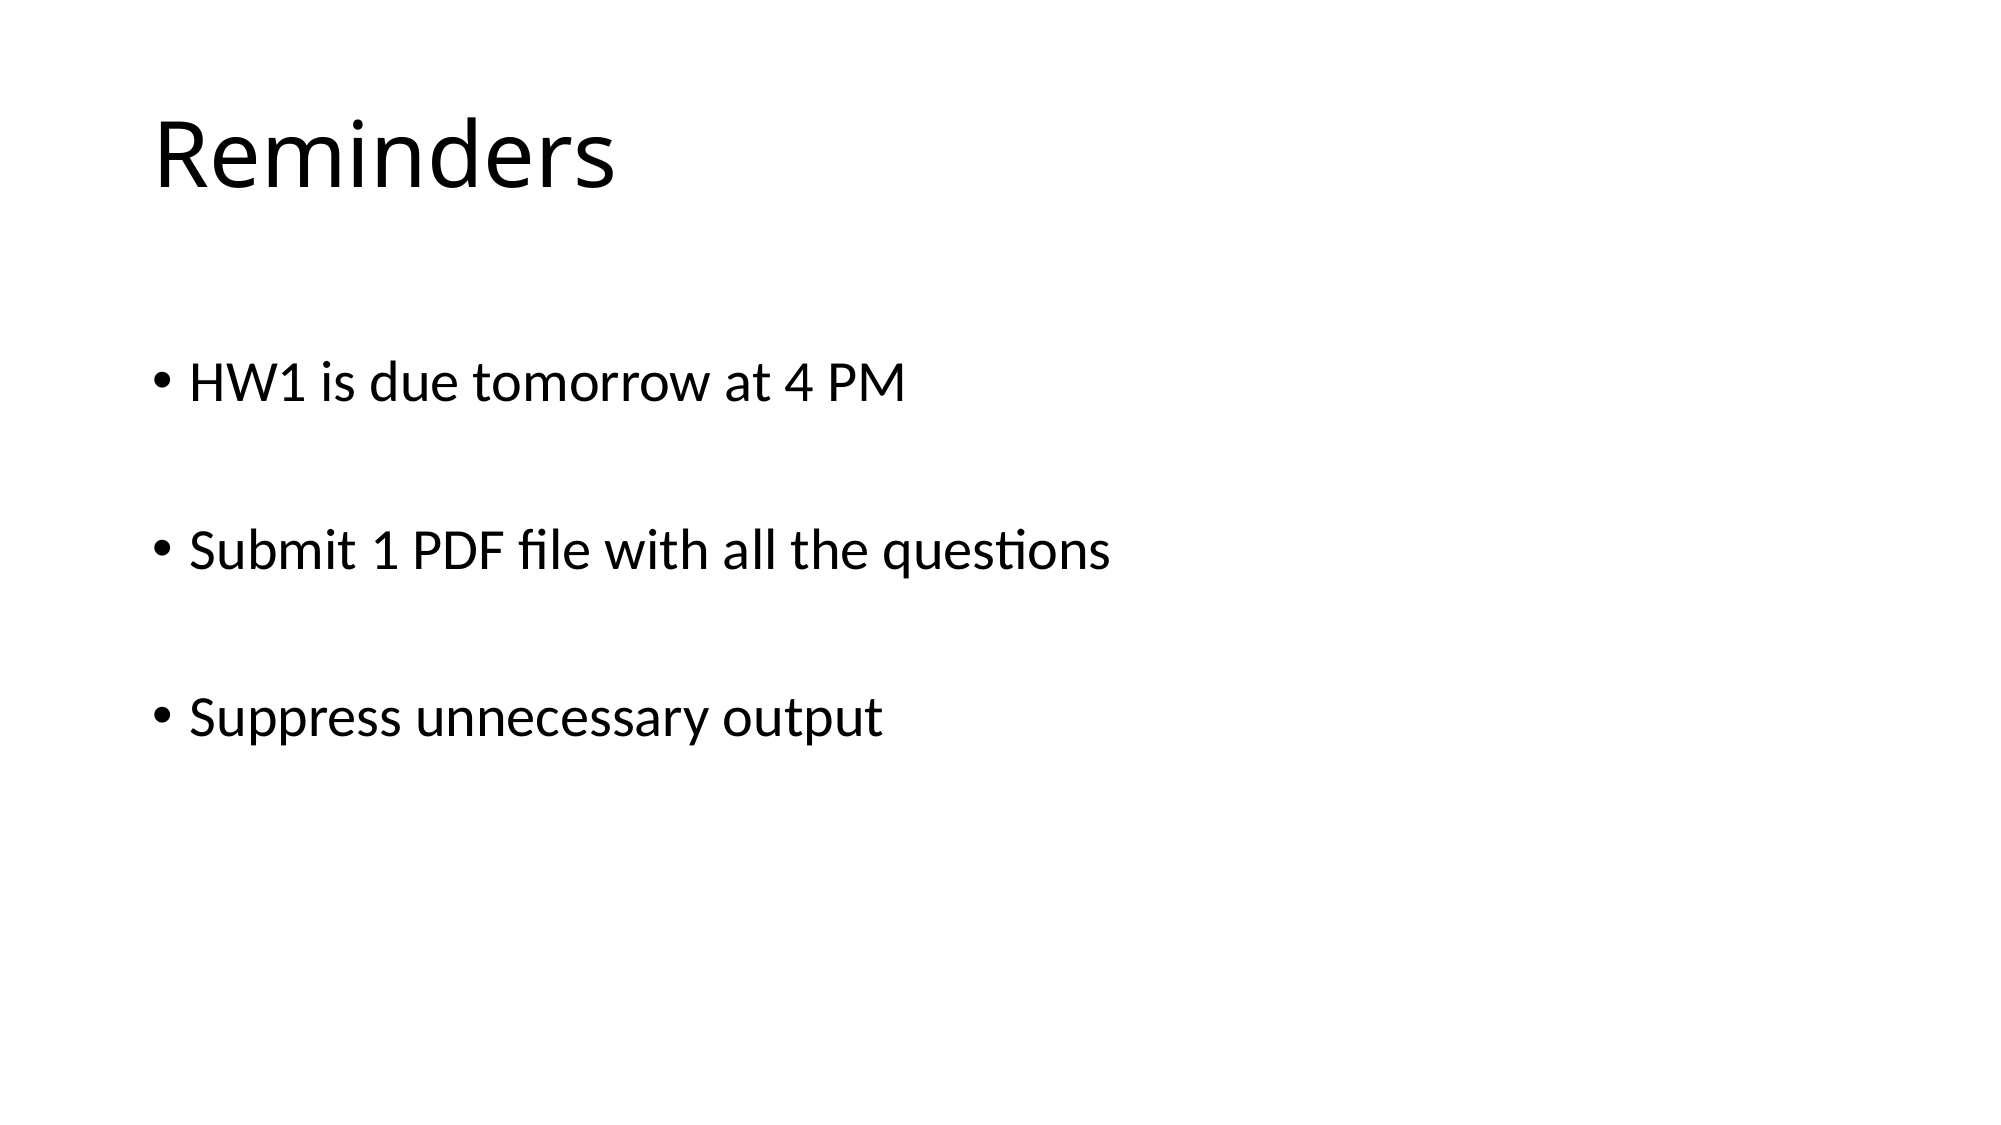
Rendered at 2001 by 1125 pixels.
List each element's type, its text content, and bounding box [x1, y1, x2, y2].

title Reminders [137, 49, 1863, 267]
list HW1 is due tomorrow at 4 PM Submit 1 PDF file with all the questions Suppress unnecessary output [137, 343, 1863, 1058]
